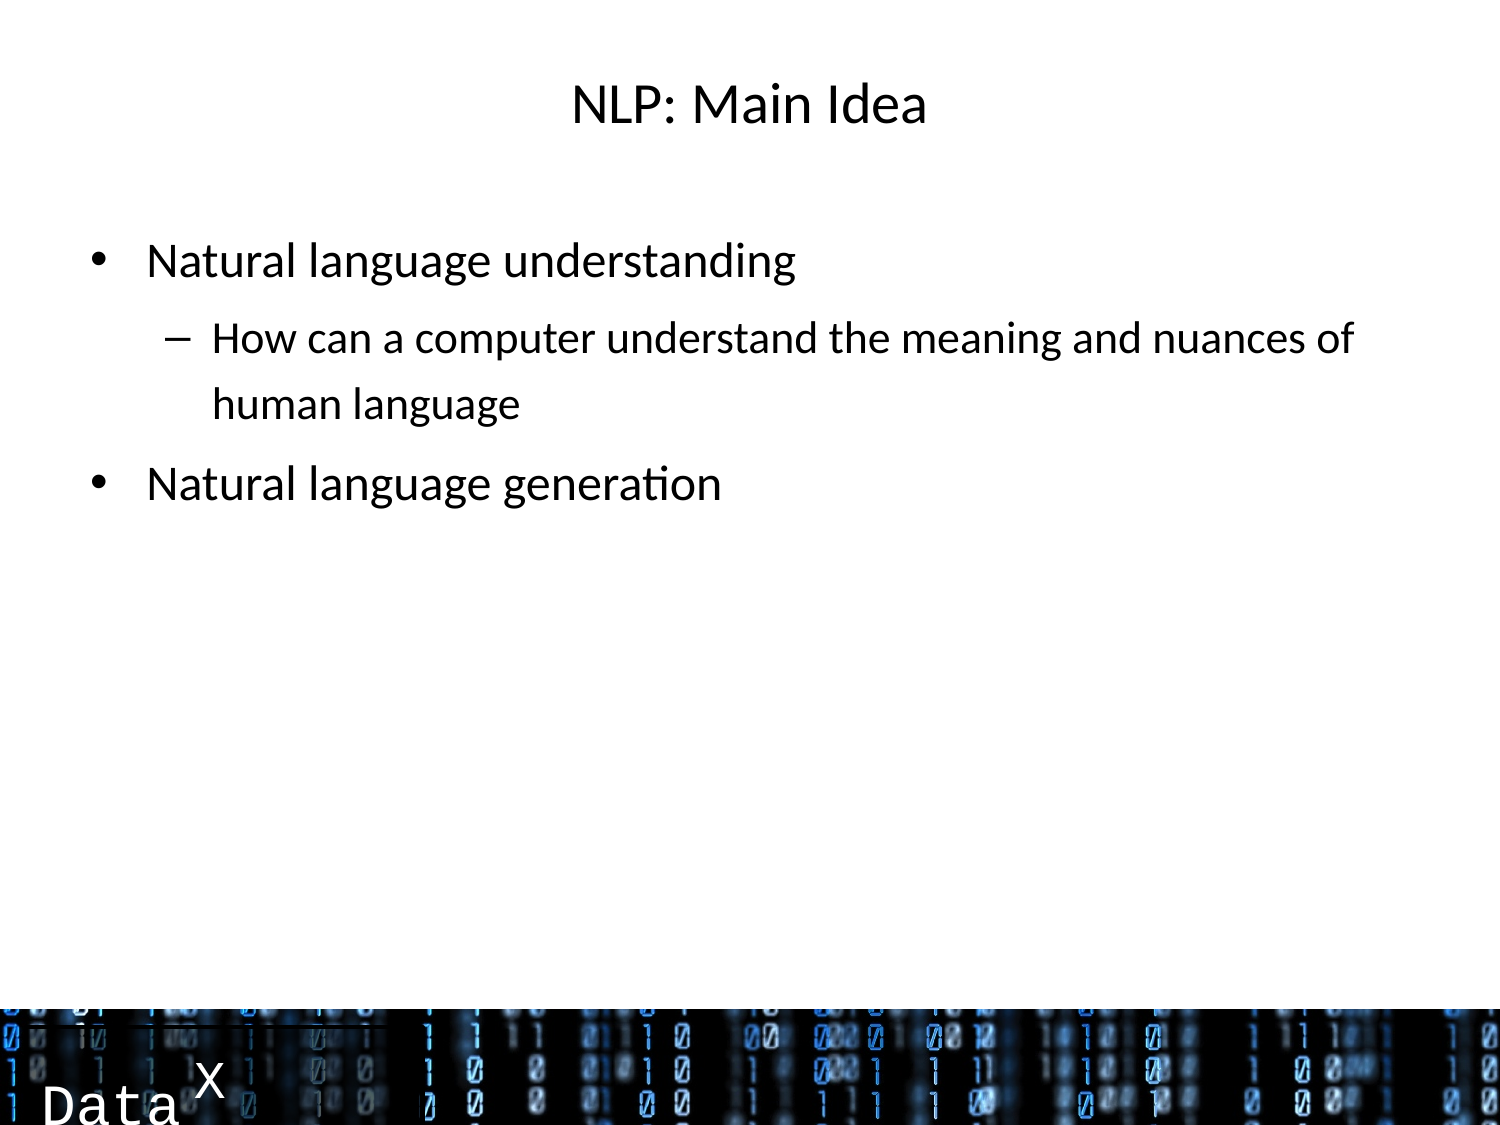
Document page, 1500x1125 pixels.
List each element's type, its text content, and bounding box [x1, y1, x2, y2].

picture [50, 1091, 67, 1121]
picture [154, 1110, 168, 1122]
picture [84, 1110, 98, 1122]
picture [163, 1120, 171, 1125]
list Natural language understanding How can a computer understand the meaning and nuances of human language Natural language generation [75, 208, 1425, 1010]
picture [93, 1120, 101, 1125]
title NLP: Main Idea [75, 45, 1425, 155]
picture [0, 1009, 1500, 1125]
picture [28, 1029, 420, 1125]
